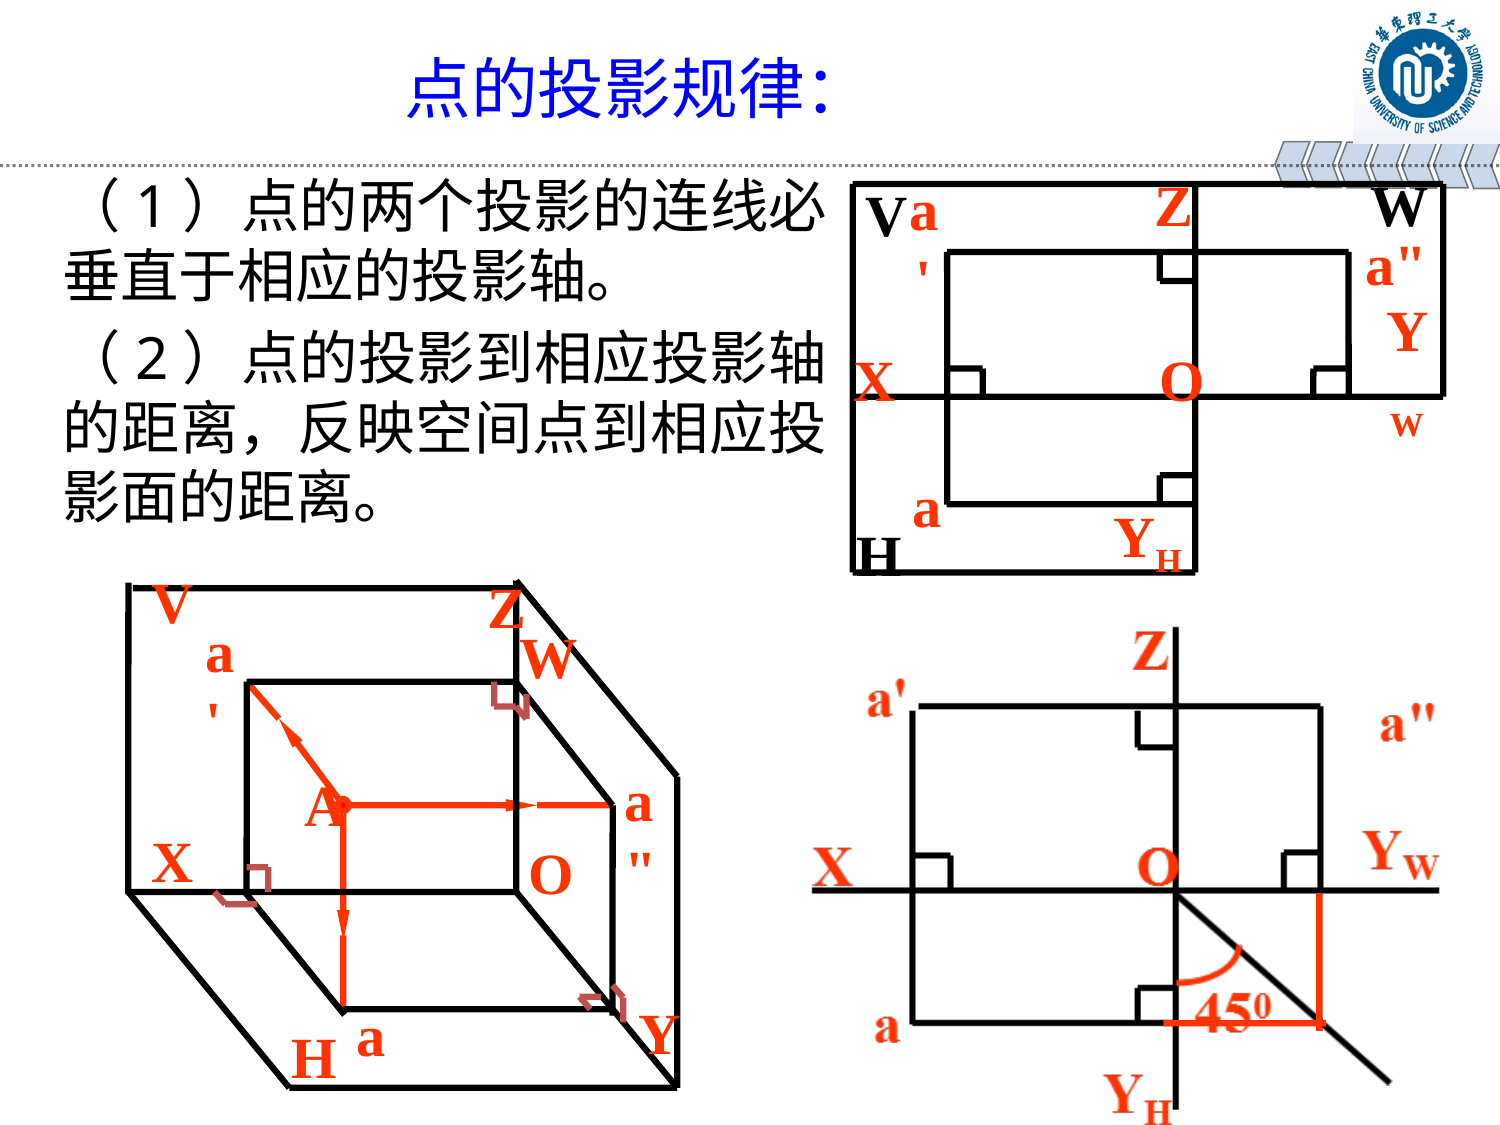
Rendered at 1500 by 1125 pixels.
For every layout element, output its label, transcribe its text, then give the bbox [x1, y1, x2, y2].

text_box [838, 160, 1460, 596]
picture [796, 609, 1479, 1125]
title 点的投影规律： [0, 0, 1301, 186]
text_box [128, 557, 699, 1099]
list （1）点的两个投影的连线必垂直于相应的投影轴。 （2）点的投影到相应投影轴的距离，反映空间点到相应投影面的距离。 [47, 162, 842, 1011]
picture [1353, 0, 1500, 144]
